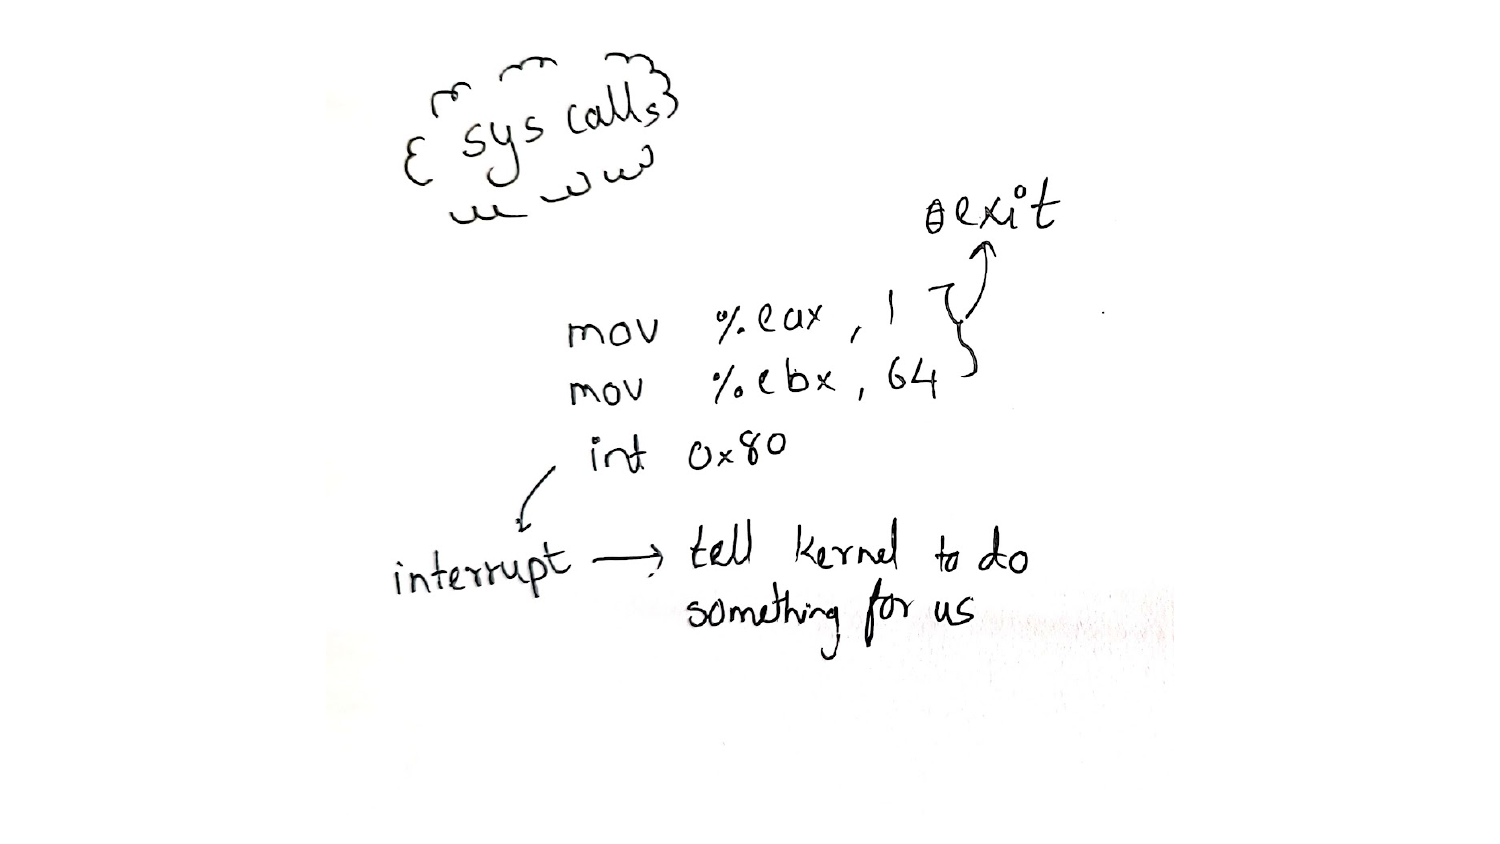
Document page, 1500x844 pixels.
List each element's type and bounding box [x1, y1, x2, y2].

picture [326, 24, 1174, 819]
